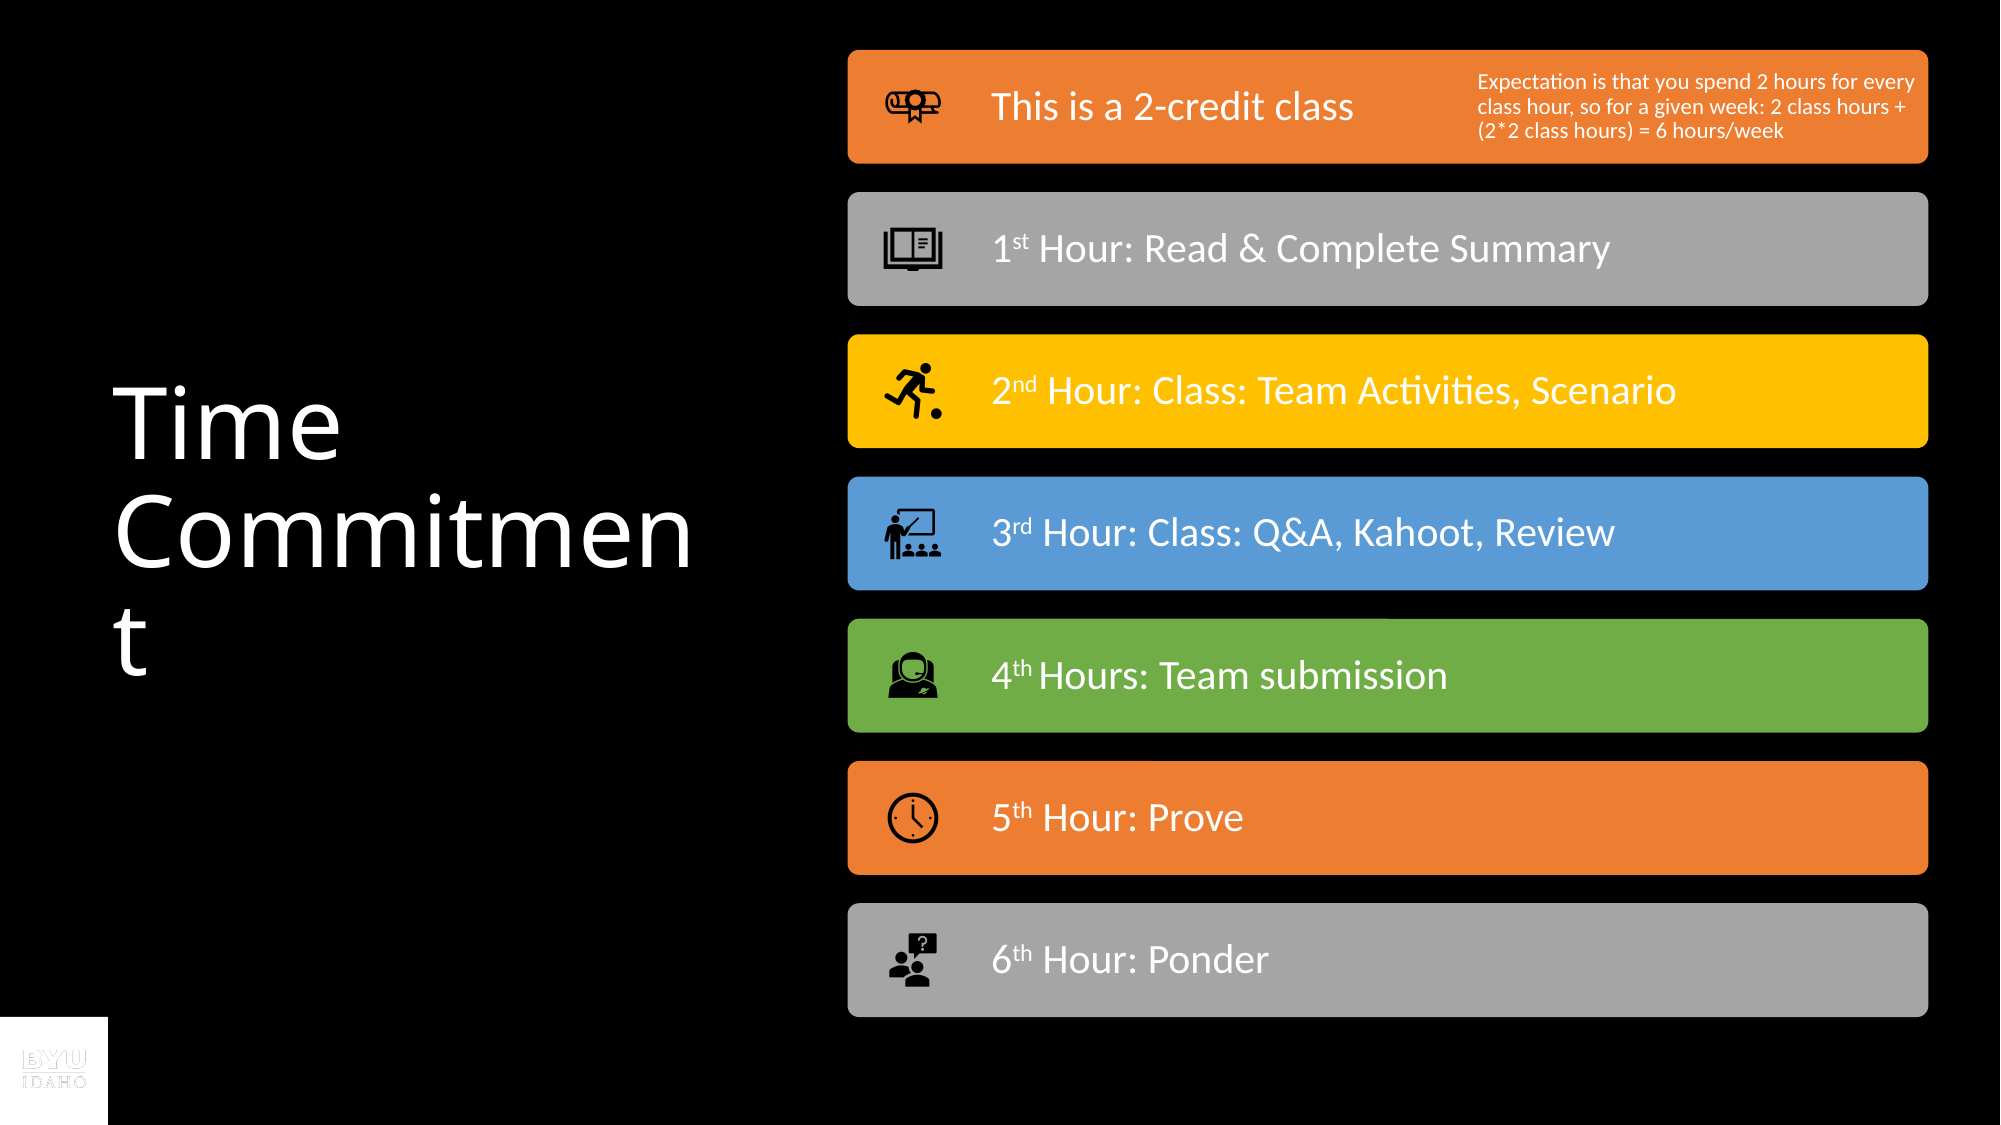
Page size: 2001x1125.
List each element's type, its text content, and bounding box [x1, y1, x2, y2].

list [847, 49, 1929, 1018]
title Time Commitment [97, 104, 722, 967]
